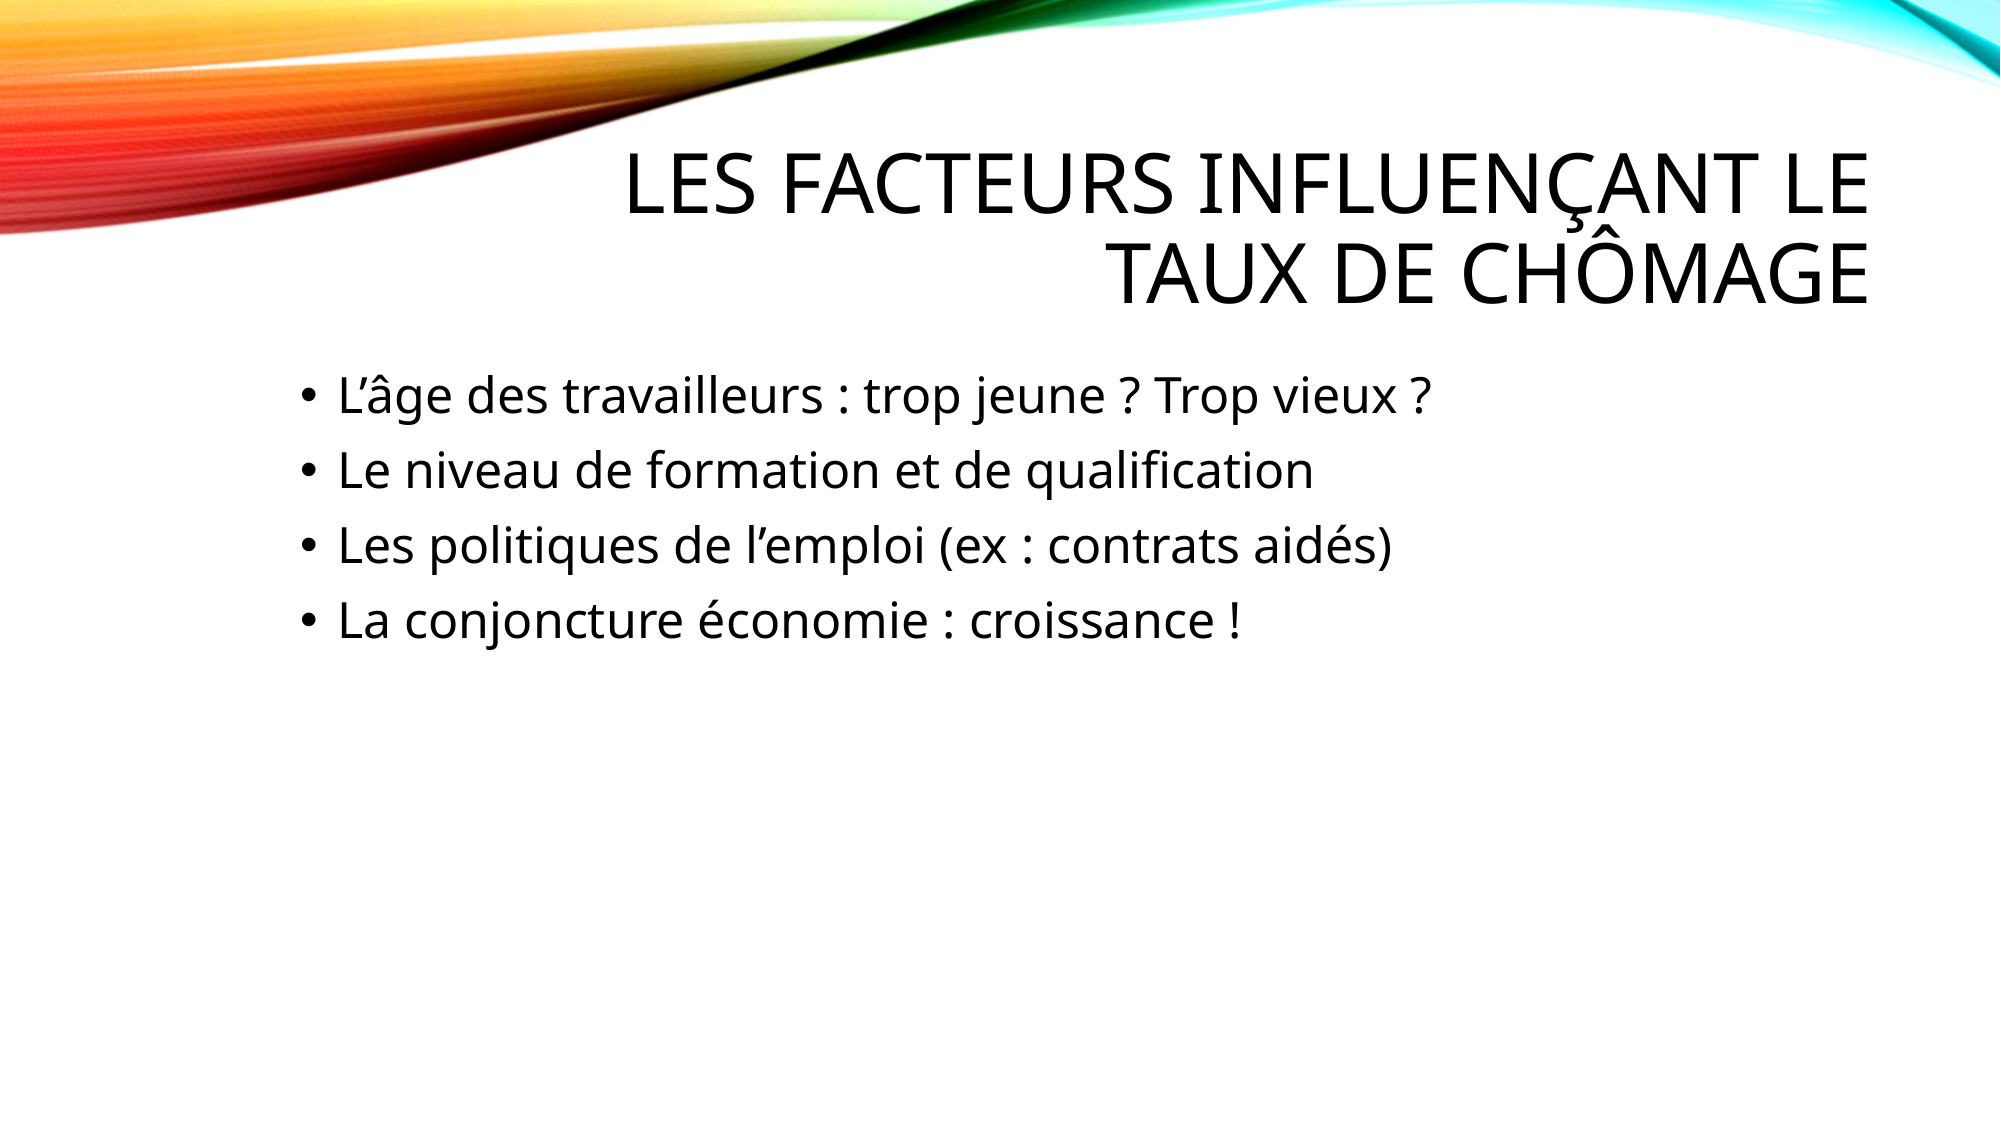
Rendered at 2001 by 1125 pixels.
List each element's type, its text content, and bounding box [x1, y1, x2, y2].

title Les facteurs influençant le taux de chômage [474, 125, 1888, 338]
list L’âge des travailleurs : trop jeune ? Trop vieux ? Le niveau de formation et de qualification Les politiques de l’emploi (ex : contrats aidés) La conjoncture économie : croissance ! [285, 363, 1870, 1024]
picture [0, 0, 2000, 237]
